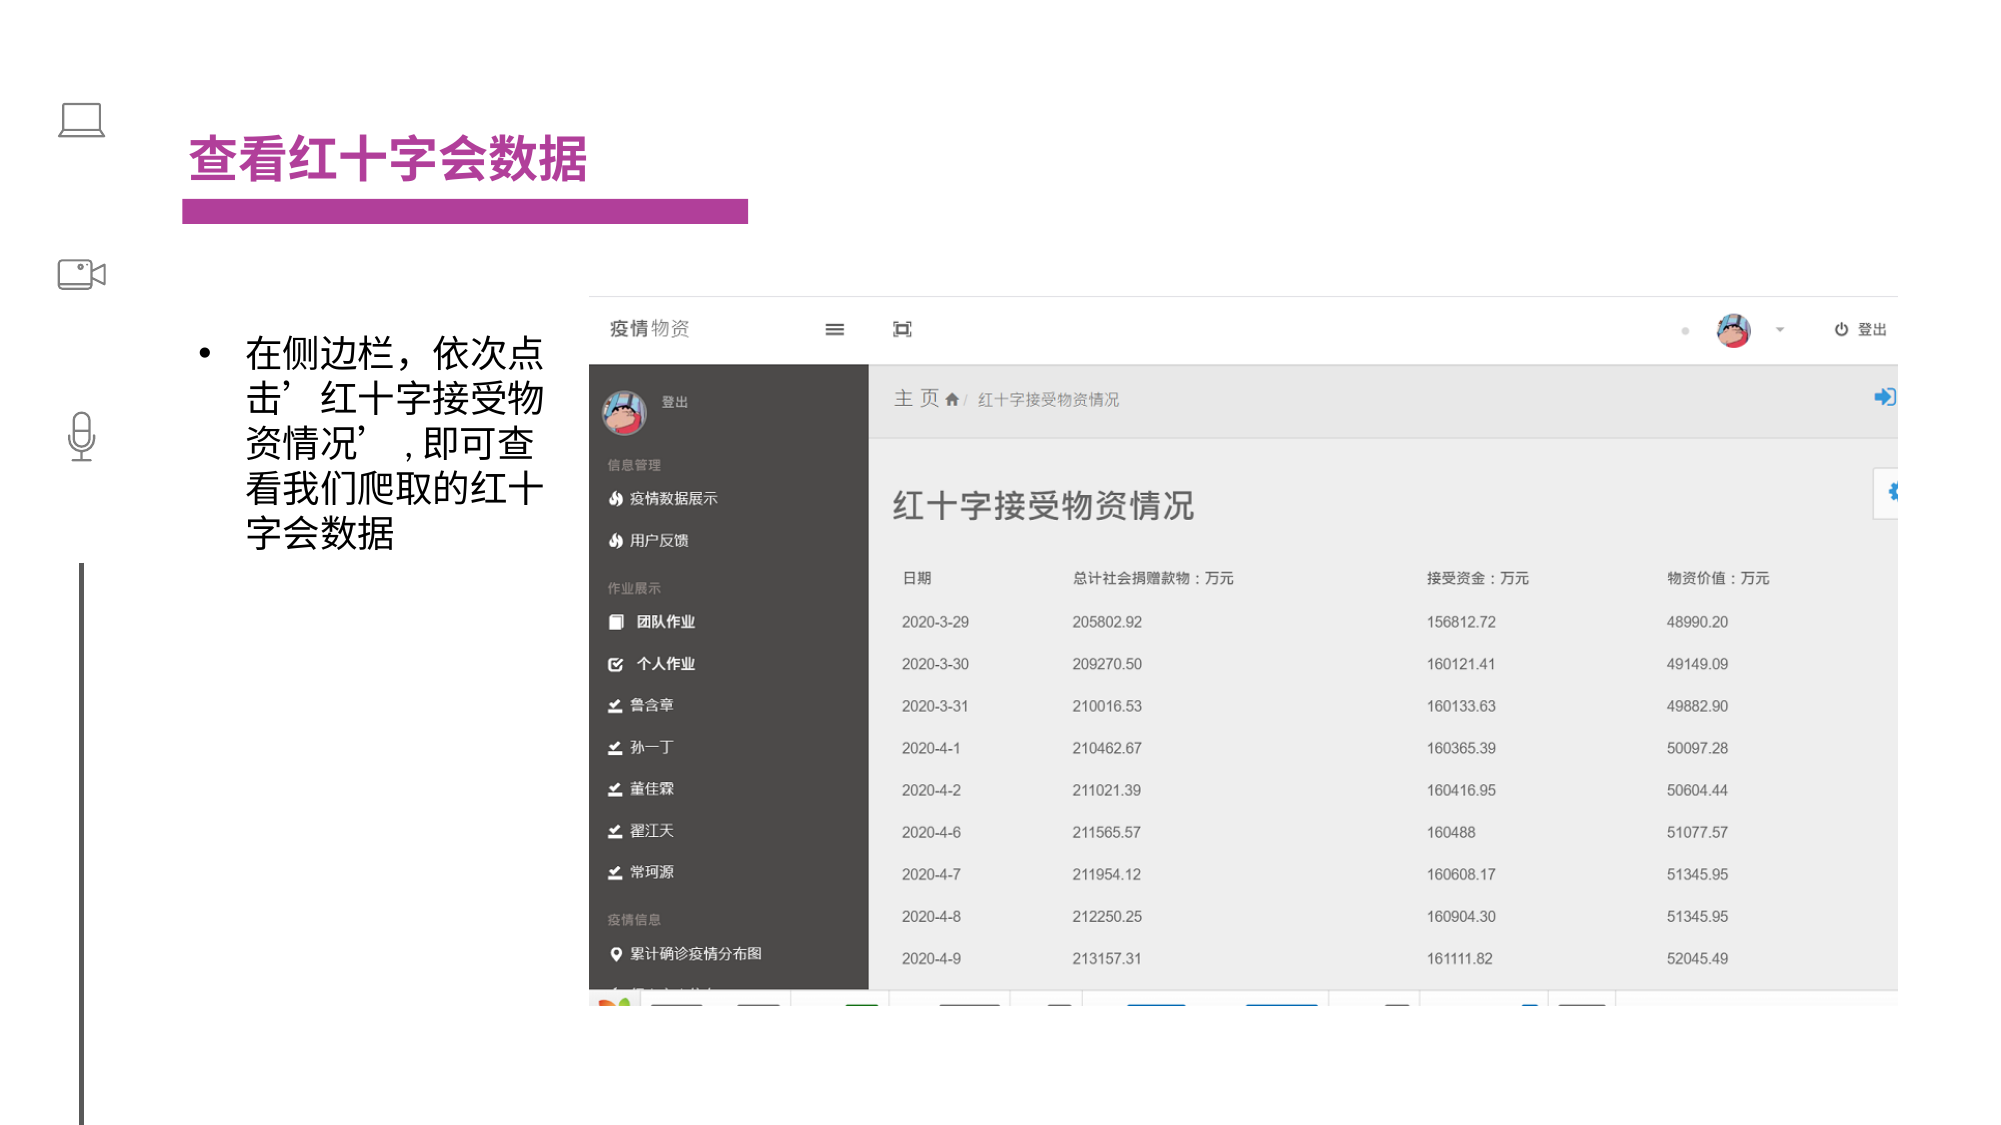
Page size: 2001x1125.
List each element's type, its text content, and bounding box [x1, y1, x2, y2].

text_box 查看红十字会数据 [173, 119, 604, 195]
picture [589, 295, 1898, 1006]
text_box 在侧边栏，依次点击’红十字接受物资情况’,即可查看我们爬取的红十字会数据 [183, 322, 564, 698]
text_box [181, 198, 749, 225]
